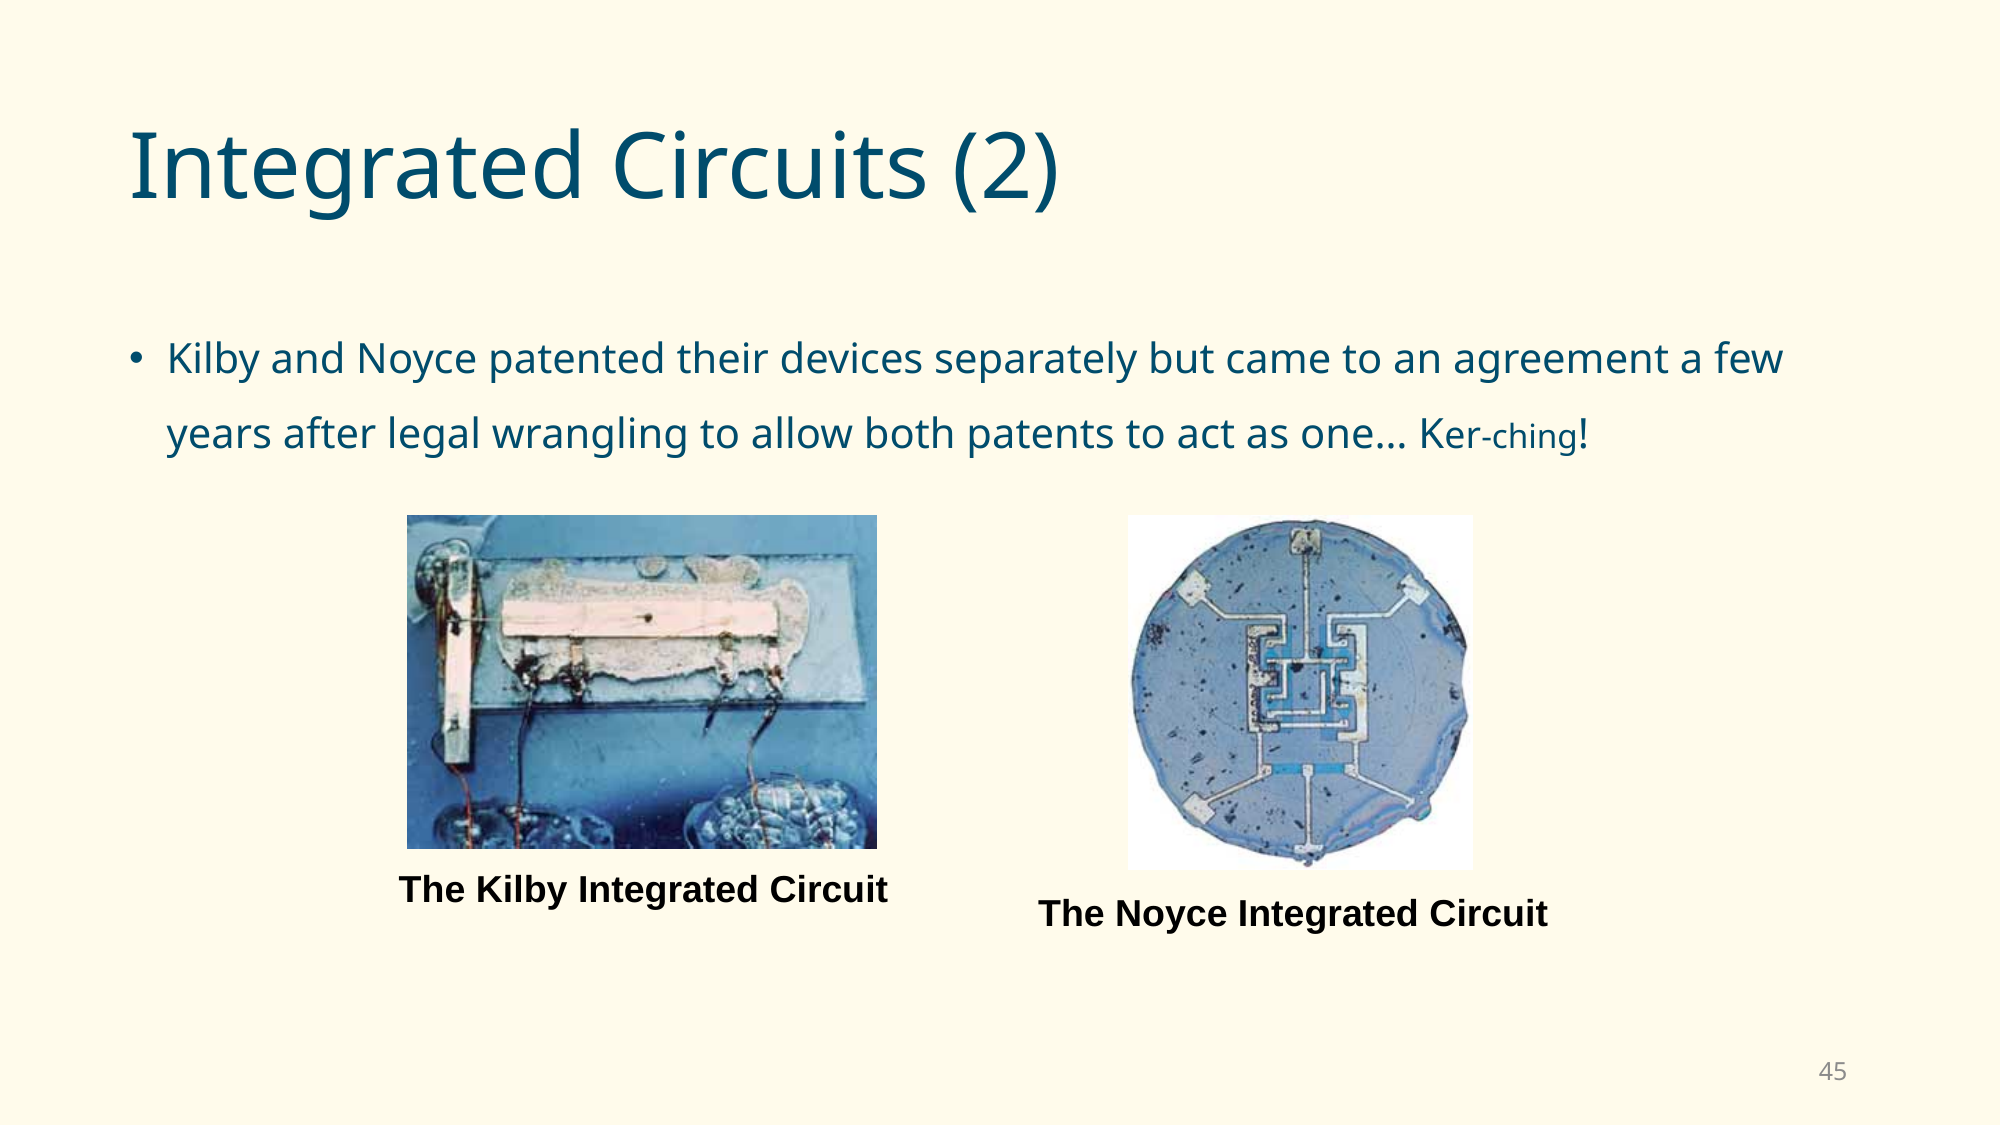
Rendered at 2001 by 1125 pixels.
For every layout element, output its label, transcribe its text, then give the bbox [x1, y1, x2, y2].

picture [1127, 515, 1473, 870]
picture [407, 515, 877, 849]
slide_number 45 [1412, 1042, 1863, 1103]
title Integrated Circuits (2) [114, 59, 1886, 278]
text_box The Kilby Integrated Circuit [348, 858, 939, 918]
text_box The Noyce Integrated Circuit [998, 881, 1589, 942]
list Kilby and Noyce patented their devices separately but came to an agreement a few years after legal wrangling to allow both patents to act as one… Ker-ching! [114, 299, 1886, 494]
